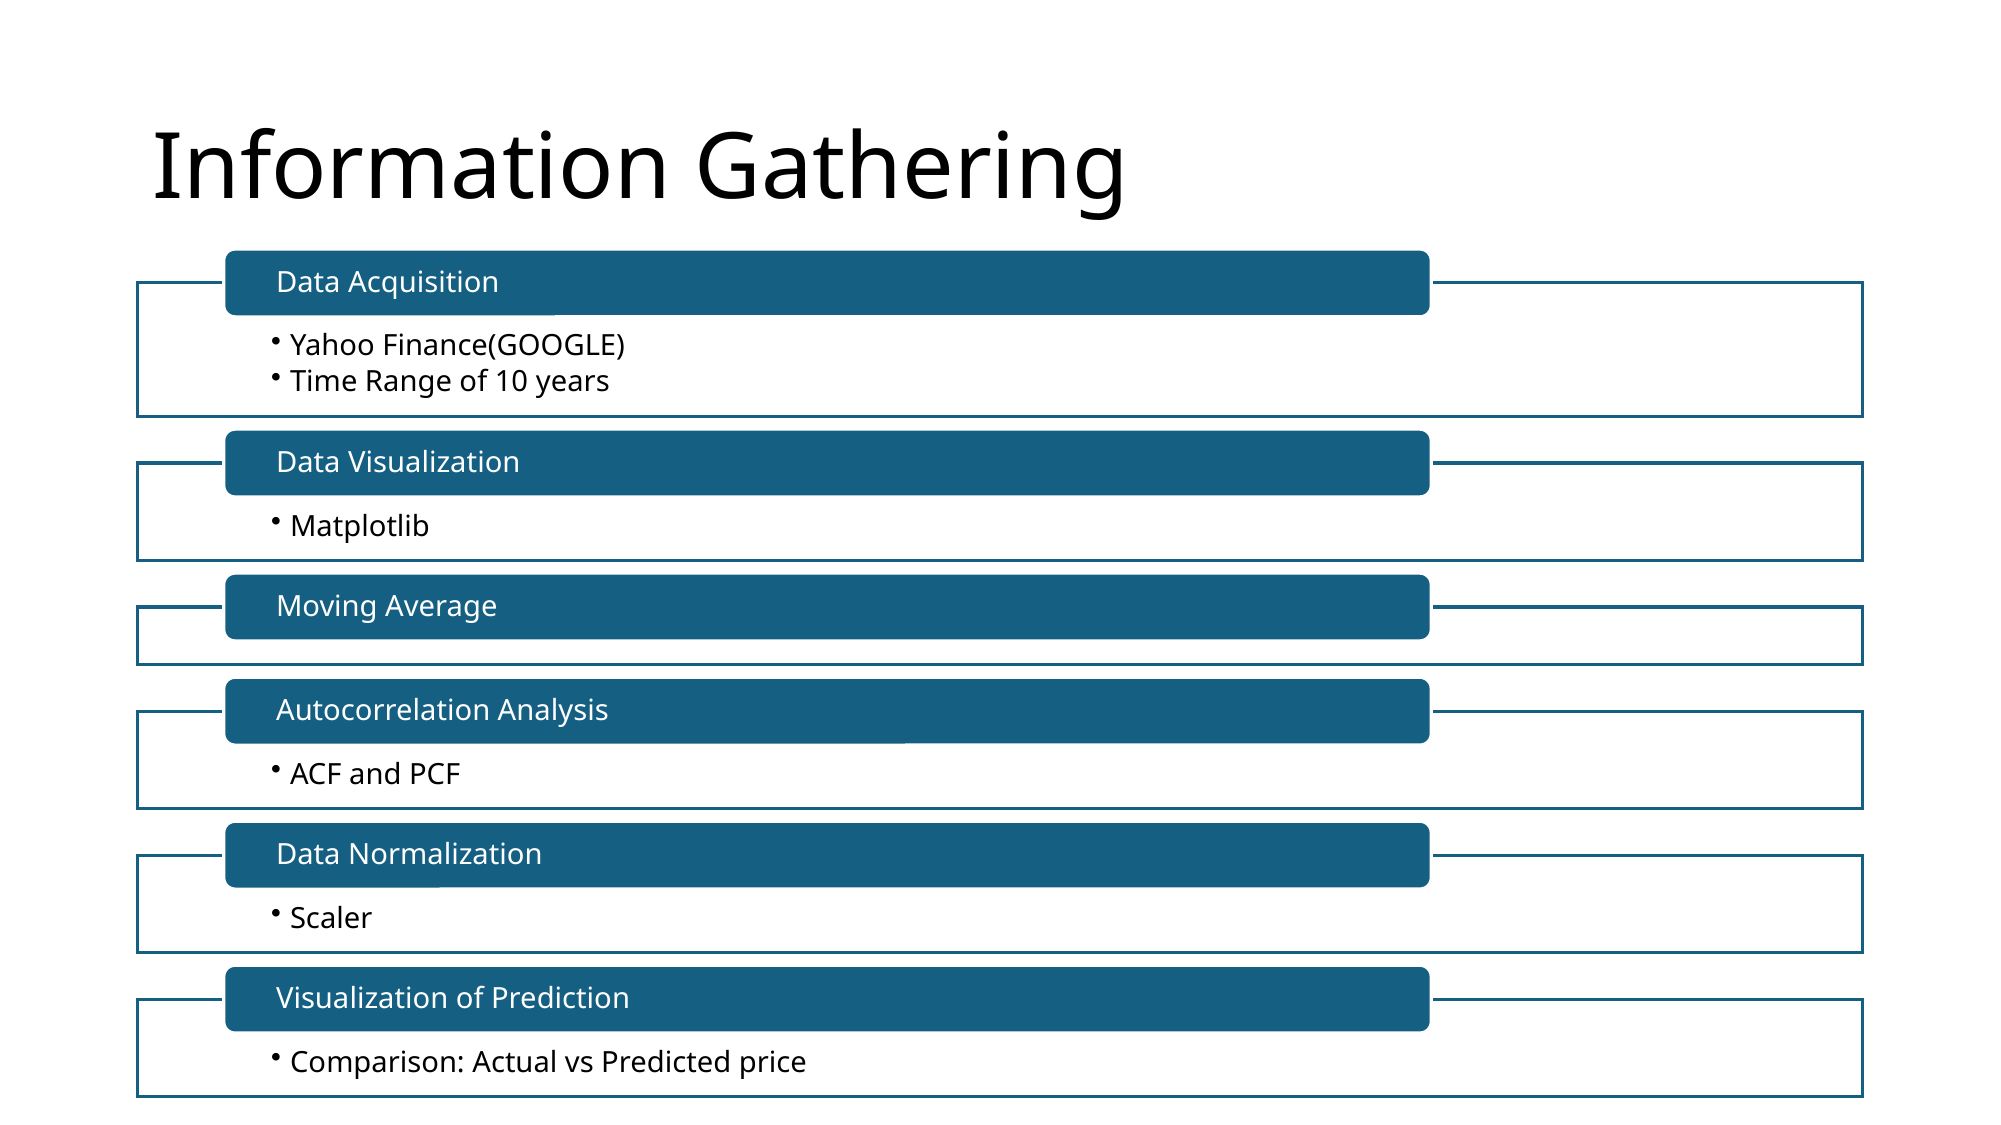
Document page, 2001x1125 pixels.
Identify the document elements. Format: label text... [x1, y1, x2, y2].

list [136, 246, 1863, 1100]
title Information Gathering [137, 59, 1863, 246]
